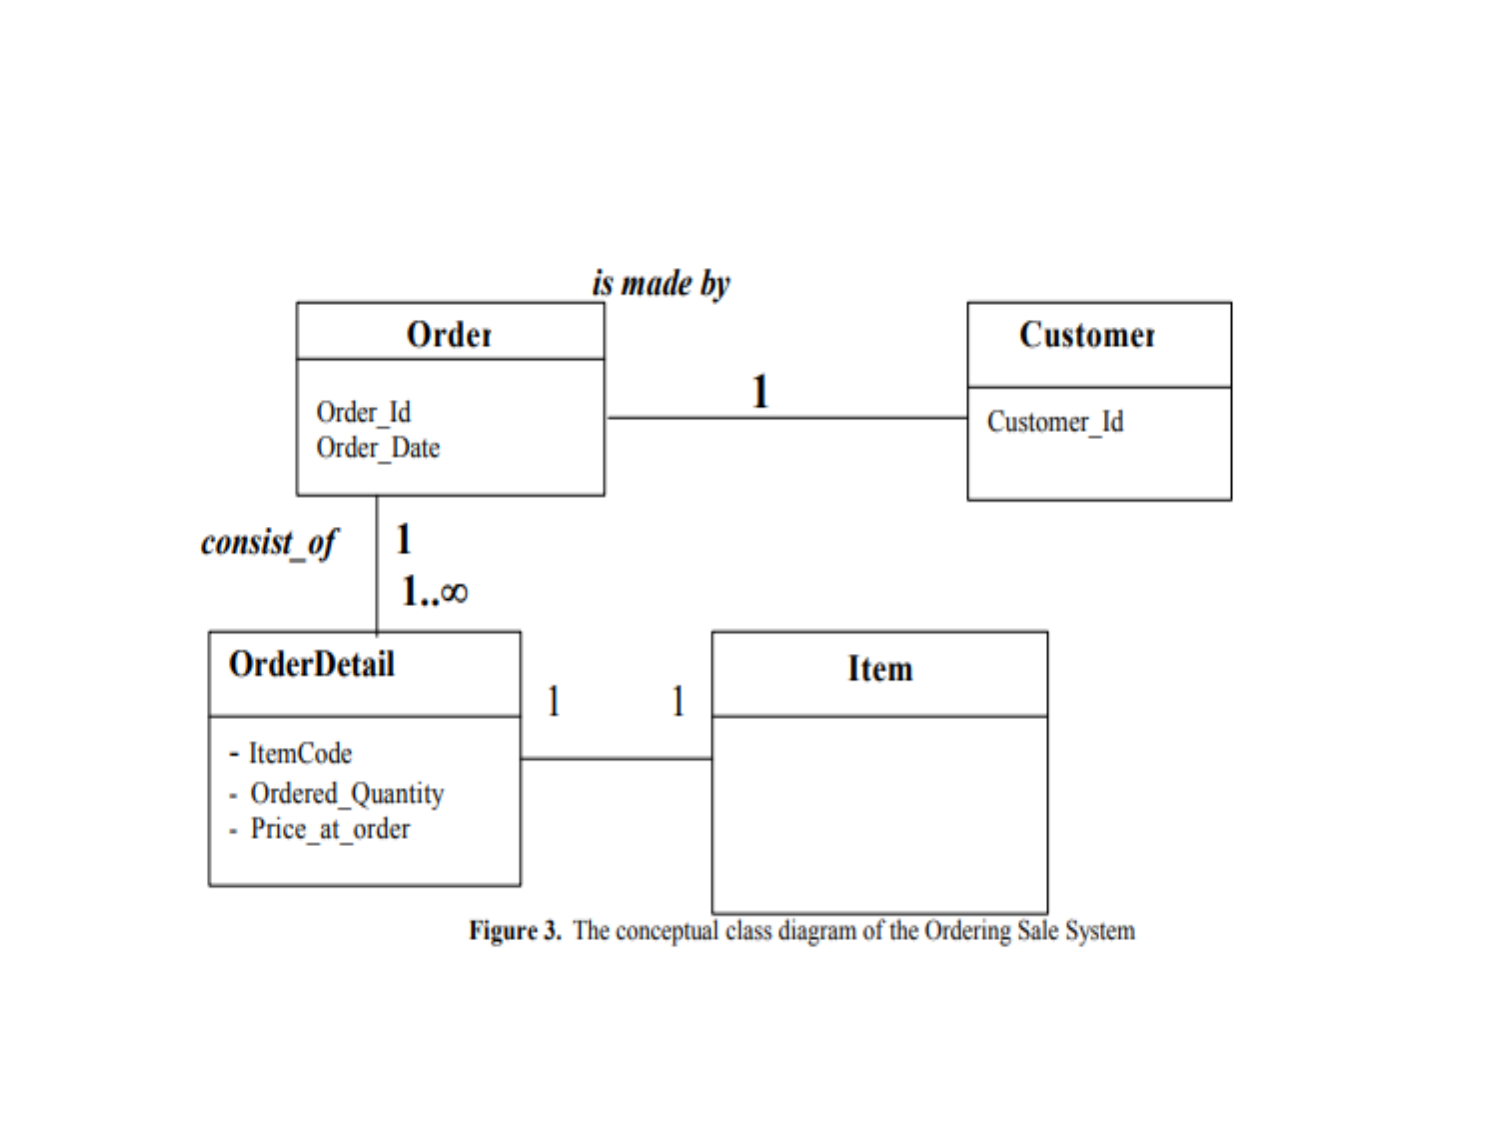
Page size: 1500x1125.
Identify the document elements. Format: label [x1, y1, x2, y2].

picture [163, 245, 1313, 973]
